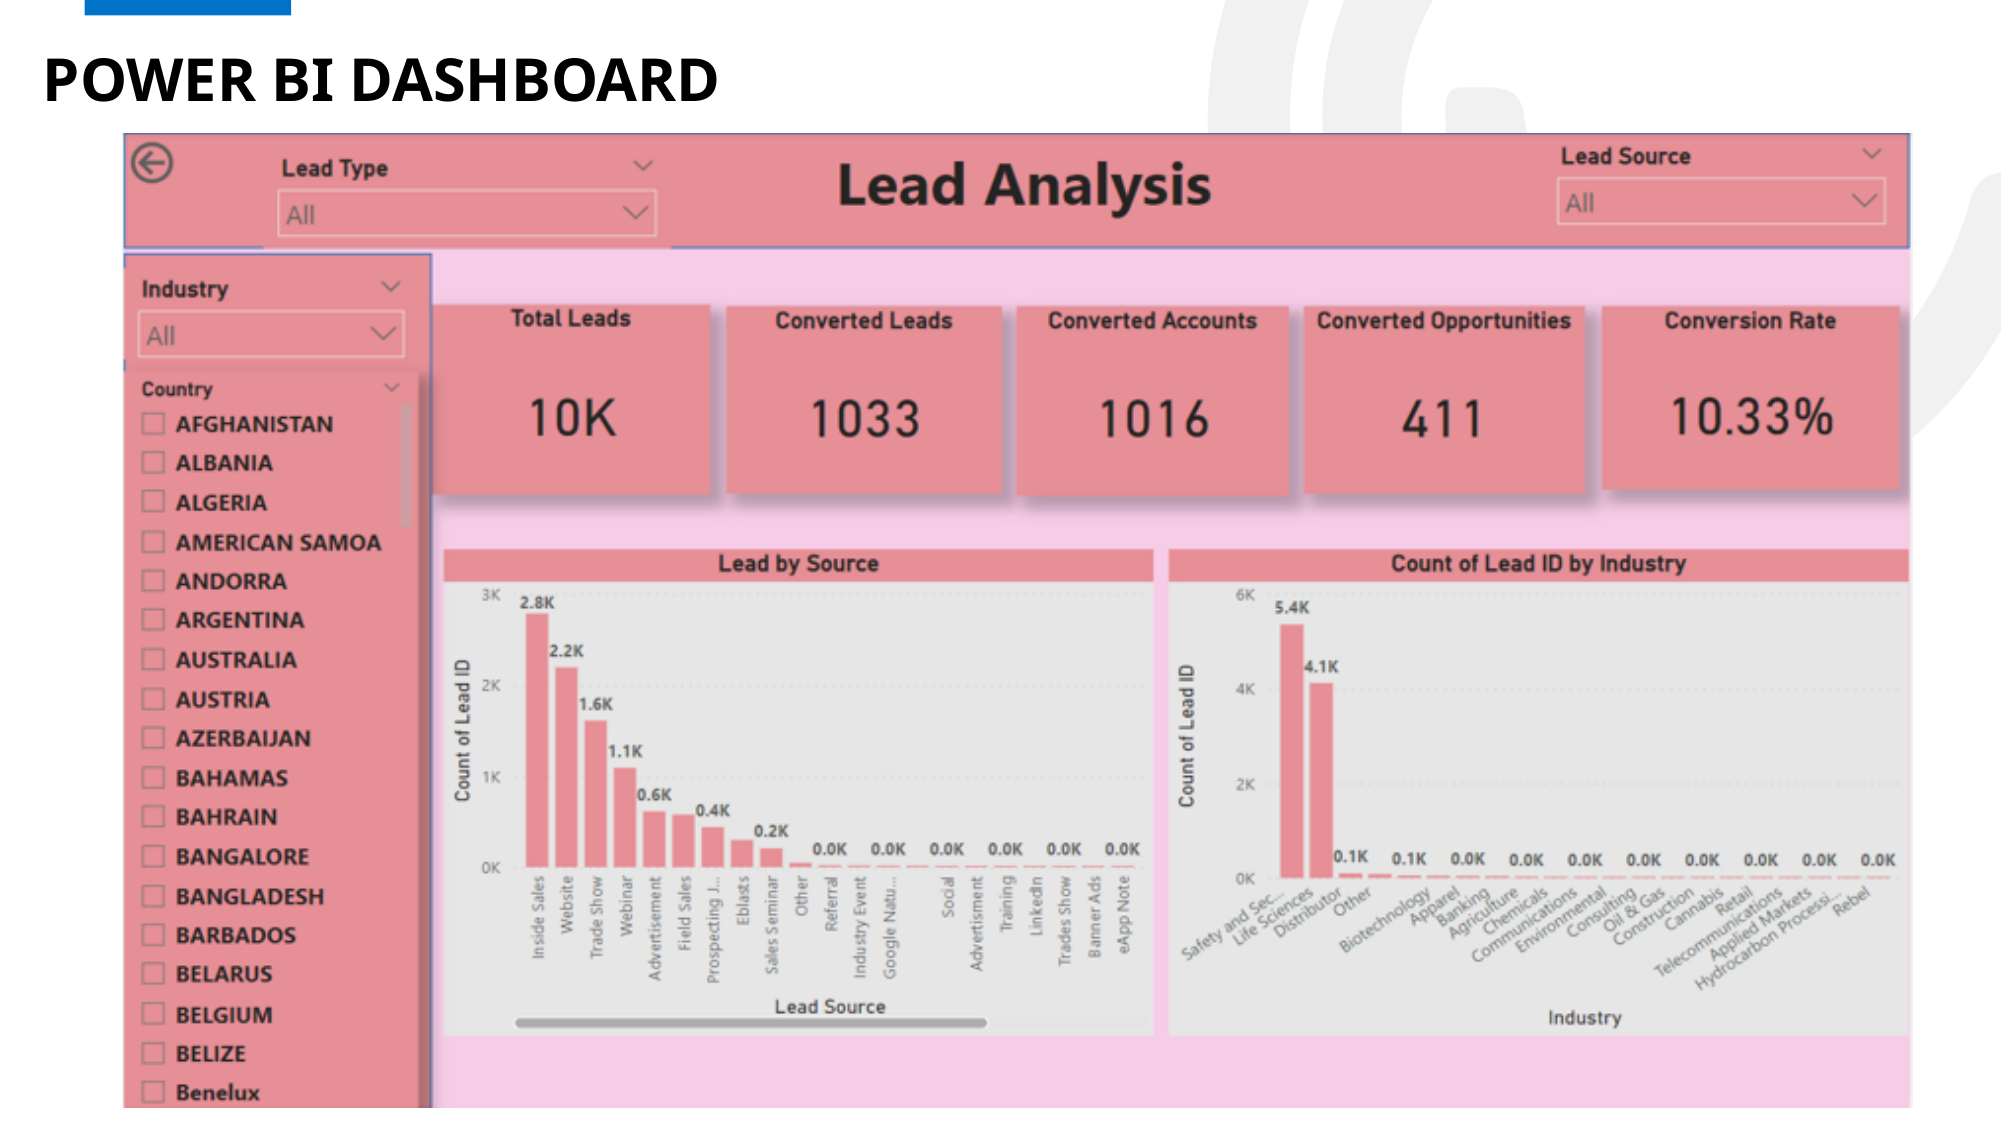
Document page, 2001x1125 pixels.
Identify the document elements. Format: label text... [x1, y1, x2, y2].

title Power bi Dashboard [42, 0, 727, 115]
picture [56, 133, 1913, 1108]
